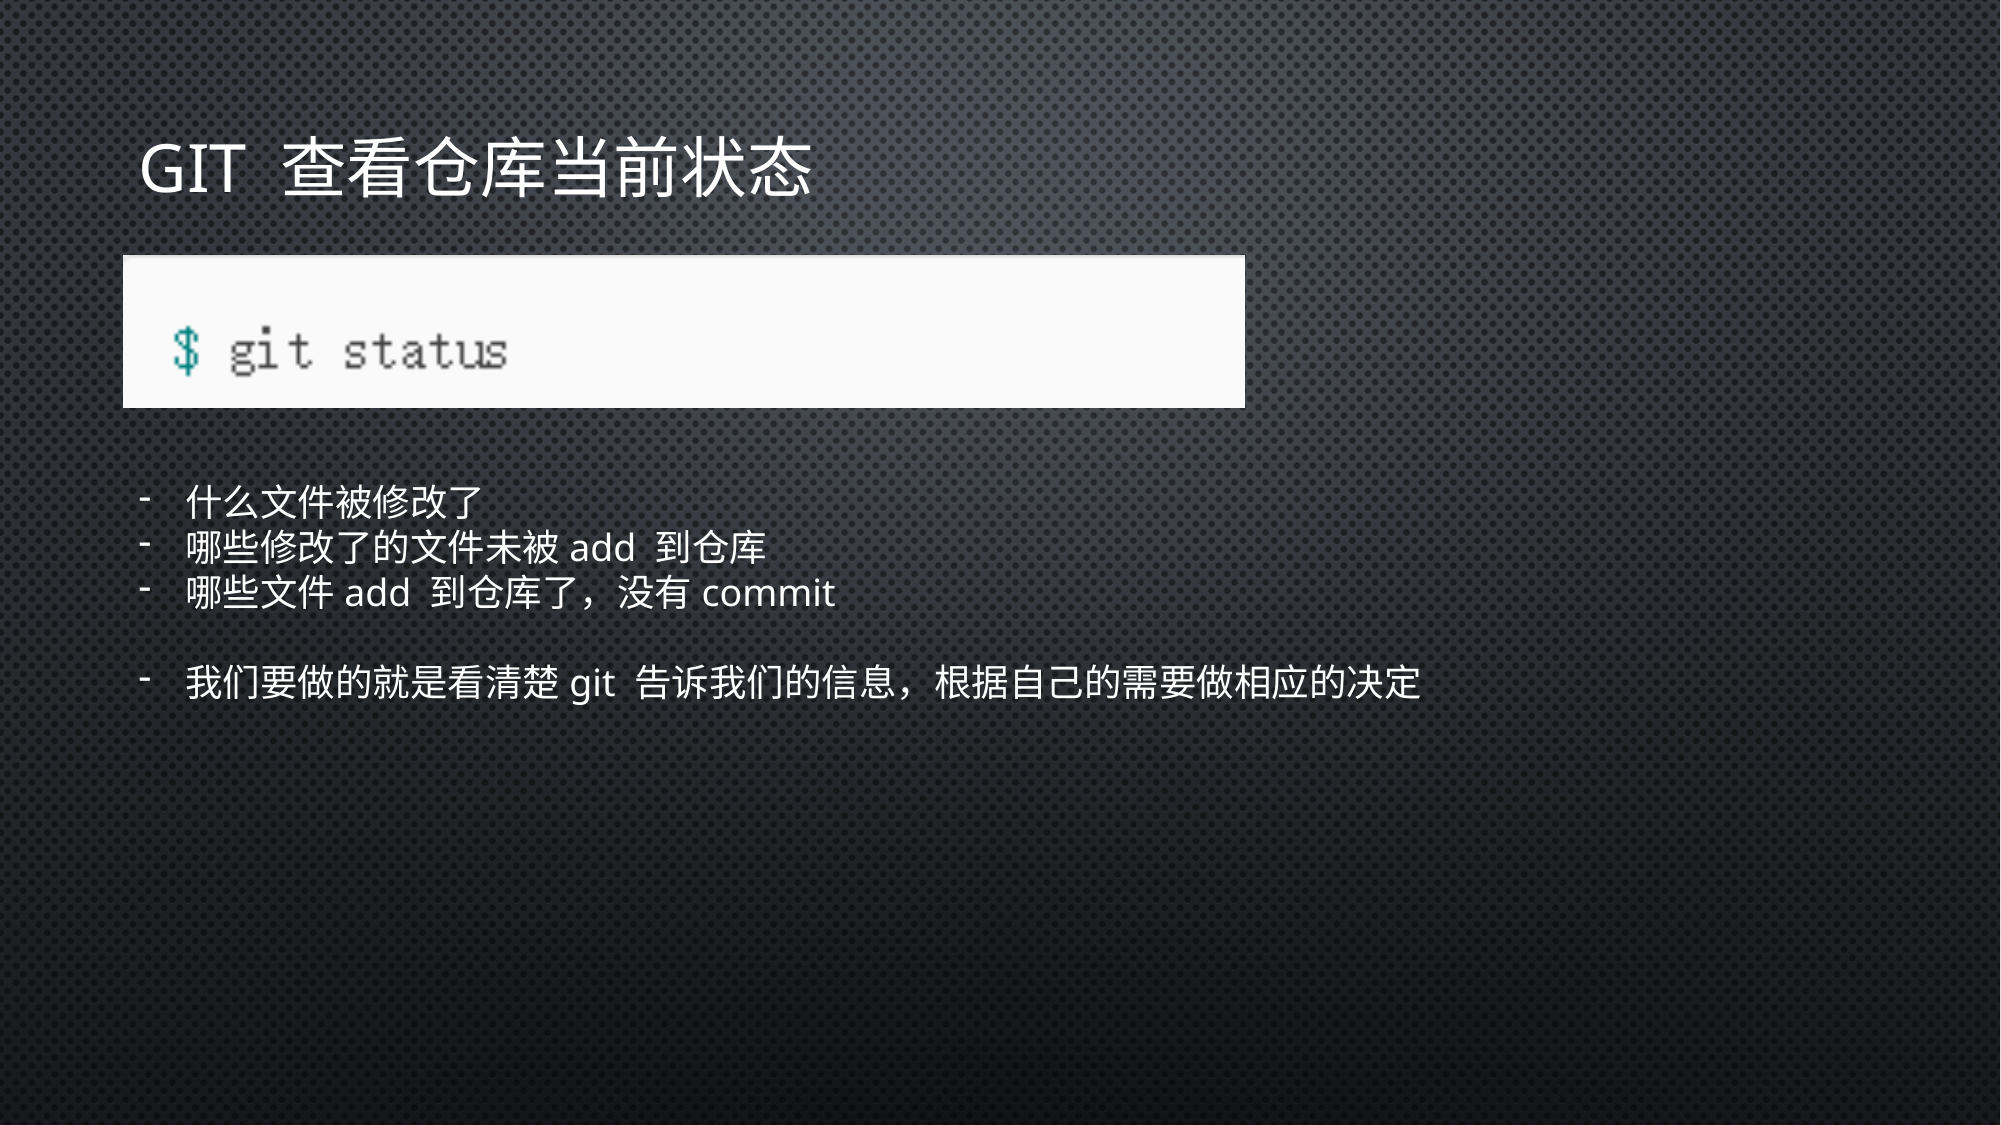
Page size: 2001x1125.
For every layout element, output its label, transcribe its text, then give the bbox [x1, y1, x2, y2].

text_box 什么文件被修改了 哪些修改了的文件未被add 到仓库 哪些文件add 到仓库了，没有commit 我们要做的就是看清楚git 告诉我们的信息，根据自己的需要做相应的决定 [123, 471, 1607, 712]
picture [123, 255, 1245, 408]
title GIT 查看仓库当前状态 [123, 9, 1749, 322]
